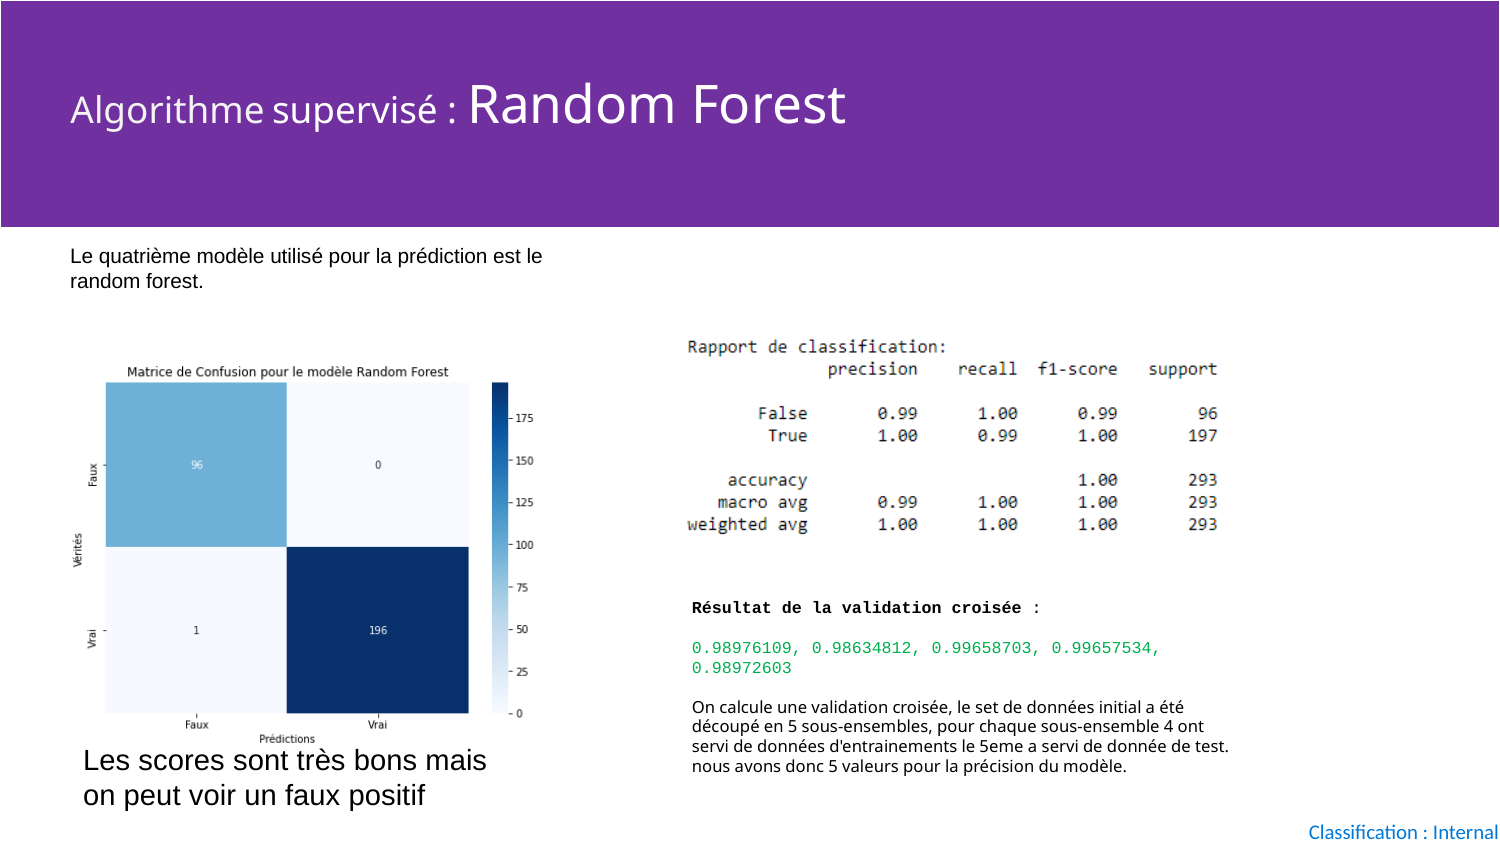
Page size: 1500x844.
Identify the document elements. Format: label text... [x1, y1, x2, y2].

text_box Algorithme supervisé : Random Forest [55, 55, 1454, 150]
picture [672, 324, 1240, 555]
text_box Le quatrième modèle utilisé pour la prédiction est le random forest. [55, 235, 607, 300]
picture [55, 351, 557, 758]
text_box Les scores sont très bons mais on peut voir un faux positif [68, 766, 531, 819]
text_box Résultat de la validation croisée : 0.98976109, 0.98634812, 0.99658703, 0.99657534, 0.98972603 On calcule une validation croisée, le set de données initial a été découpé en 5 sous-ensembles, pour chaque sous-ensemble 4 ont servi de données d'entrainements le 5eme a servi de donnée de test. nous avons donc 5 valeurs pour la précision du modèle. [691, 596, 1246, 797]
text_box [0, 0, 1500, 228]
